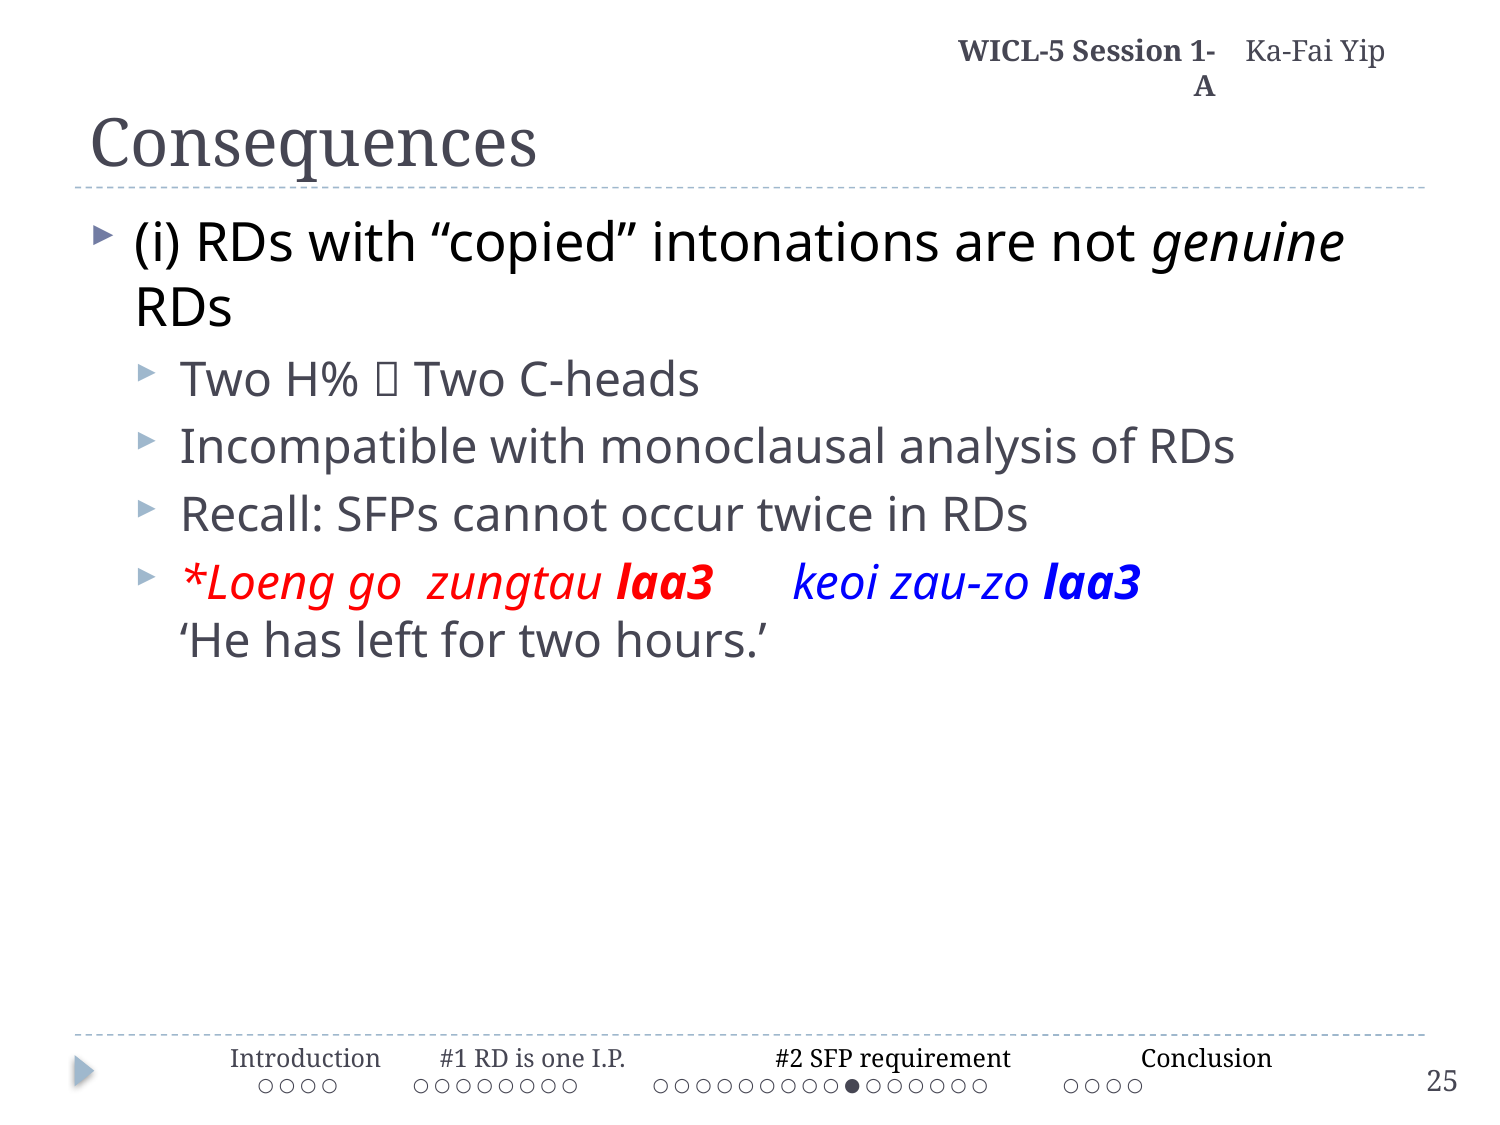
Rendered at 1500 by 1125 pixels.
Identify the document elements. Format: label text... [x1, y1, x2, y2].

footer WICL-5 Session 1-A [927, 24, 1231, 85]
title Consequences [75, 24, 1425, 188]
slide_number 25 [1411, 1055, 1483, 1116]
list (i) RDs with “copied” intonations are not genuine RDs Two H%  Two C-heads Incompatible with monoclausal analysis of RDs Recall: SFPs cannot occur twice in RDs *Loeng go zungtau laa3 keoi zau-zo laa3 ‘He has left for two hours.’ [75, 200, 1425, 1010]
text_box Introduction #1 RD is one I.P. #2 SFP requirement Conclusion ○ ○ ○ ○ ○ ○ ○ ○ ○ ○ ○ ○ ○ ○ ○ ○ ○ ○ ○ ○ ○ ● ○ ○ ○ ○ ○ ○ ○ ○ ○ ○ [182, 1035, 1353, 1118]
slide_number Ka-Fai Yip [1231, 24, 1420, 85]
